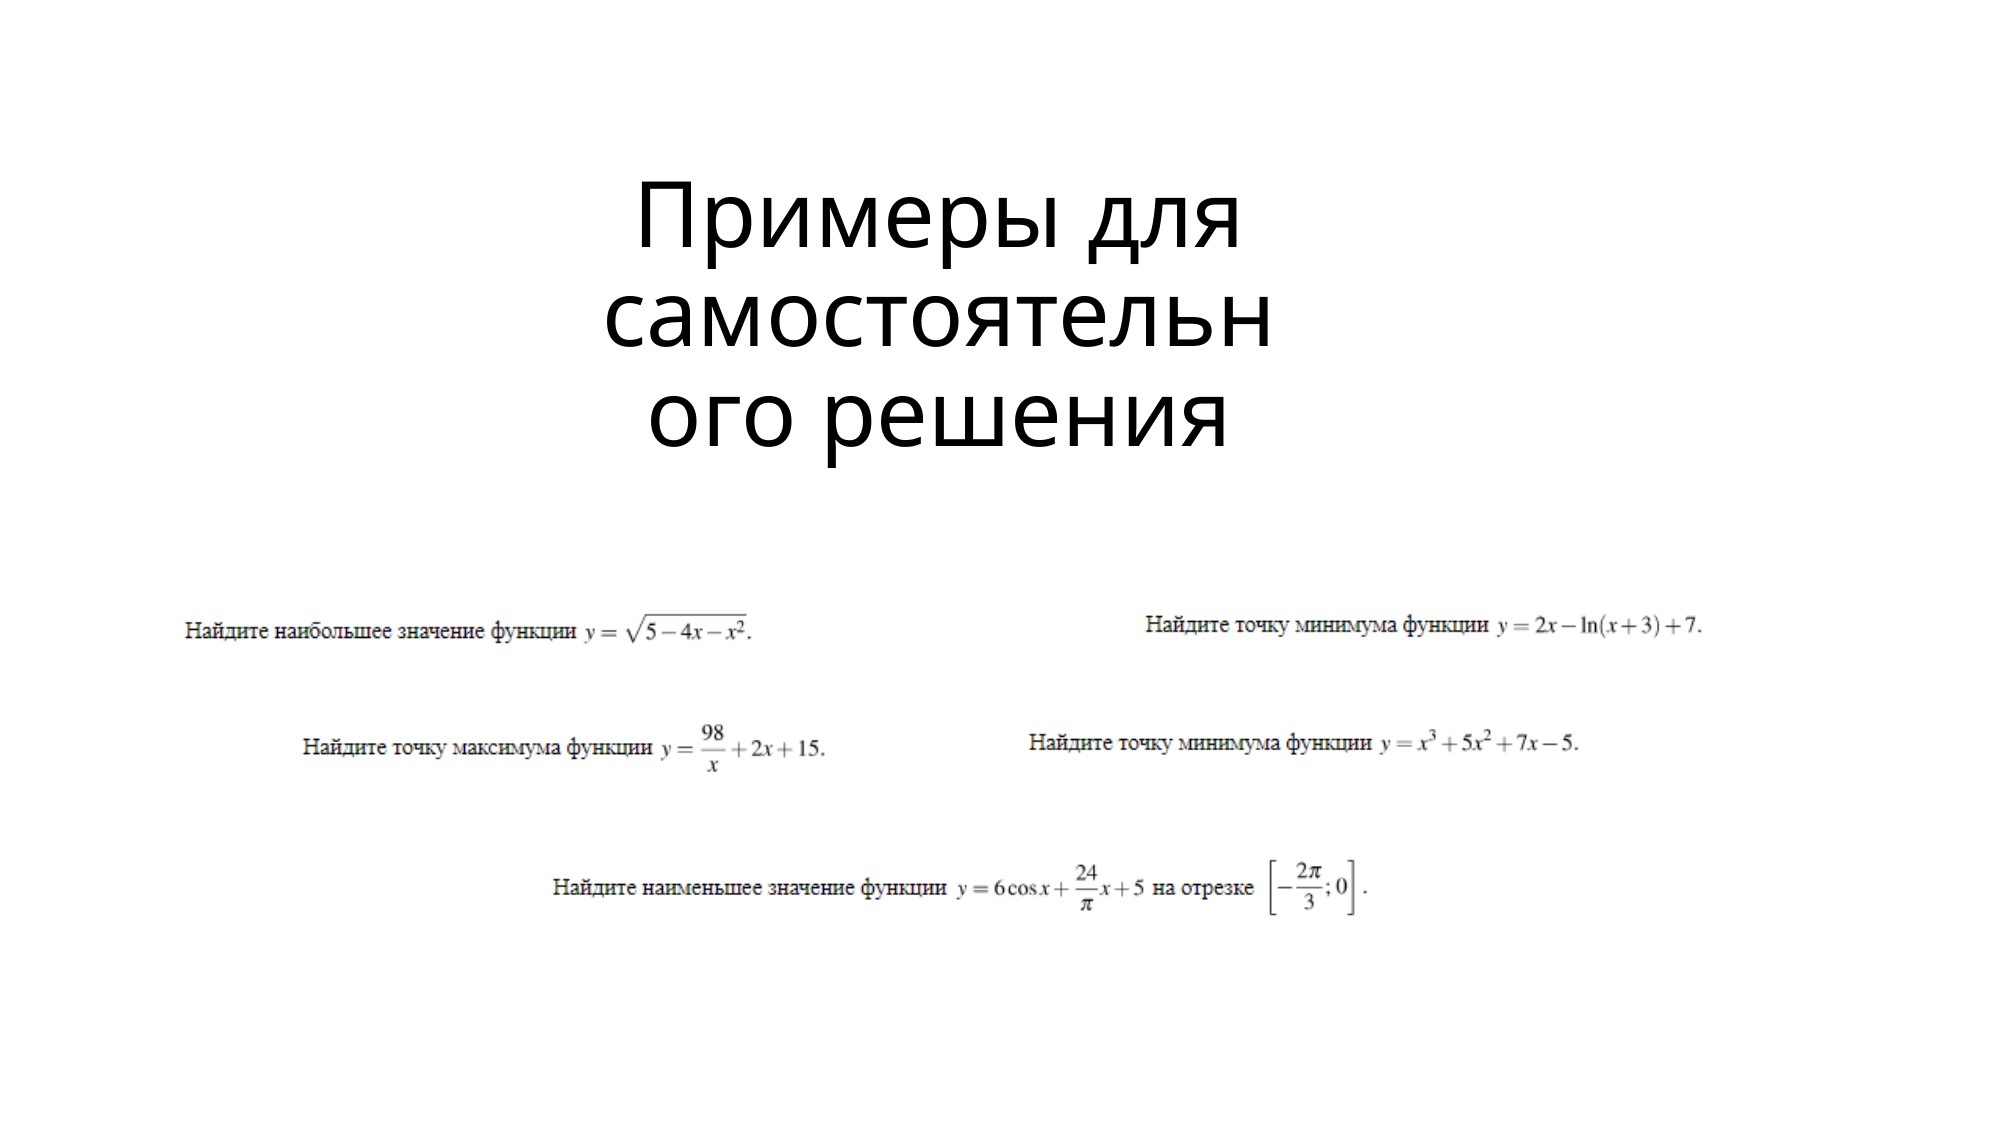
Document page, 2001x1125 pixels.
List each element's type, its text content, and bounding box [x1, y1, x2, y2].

picture [551, 854, 1378, 925]
picture [301, 720, 834, 783]
picture [180, 608, 767, 653]
picture [1139, 608, 1714, 650]
title Примеры для самостоятельного решения [567, 35, 1311, 599]
picture [1024, 720, 1597, 766]
